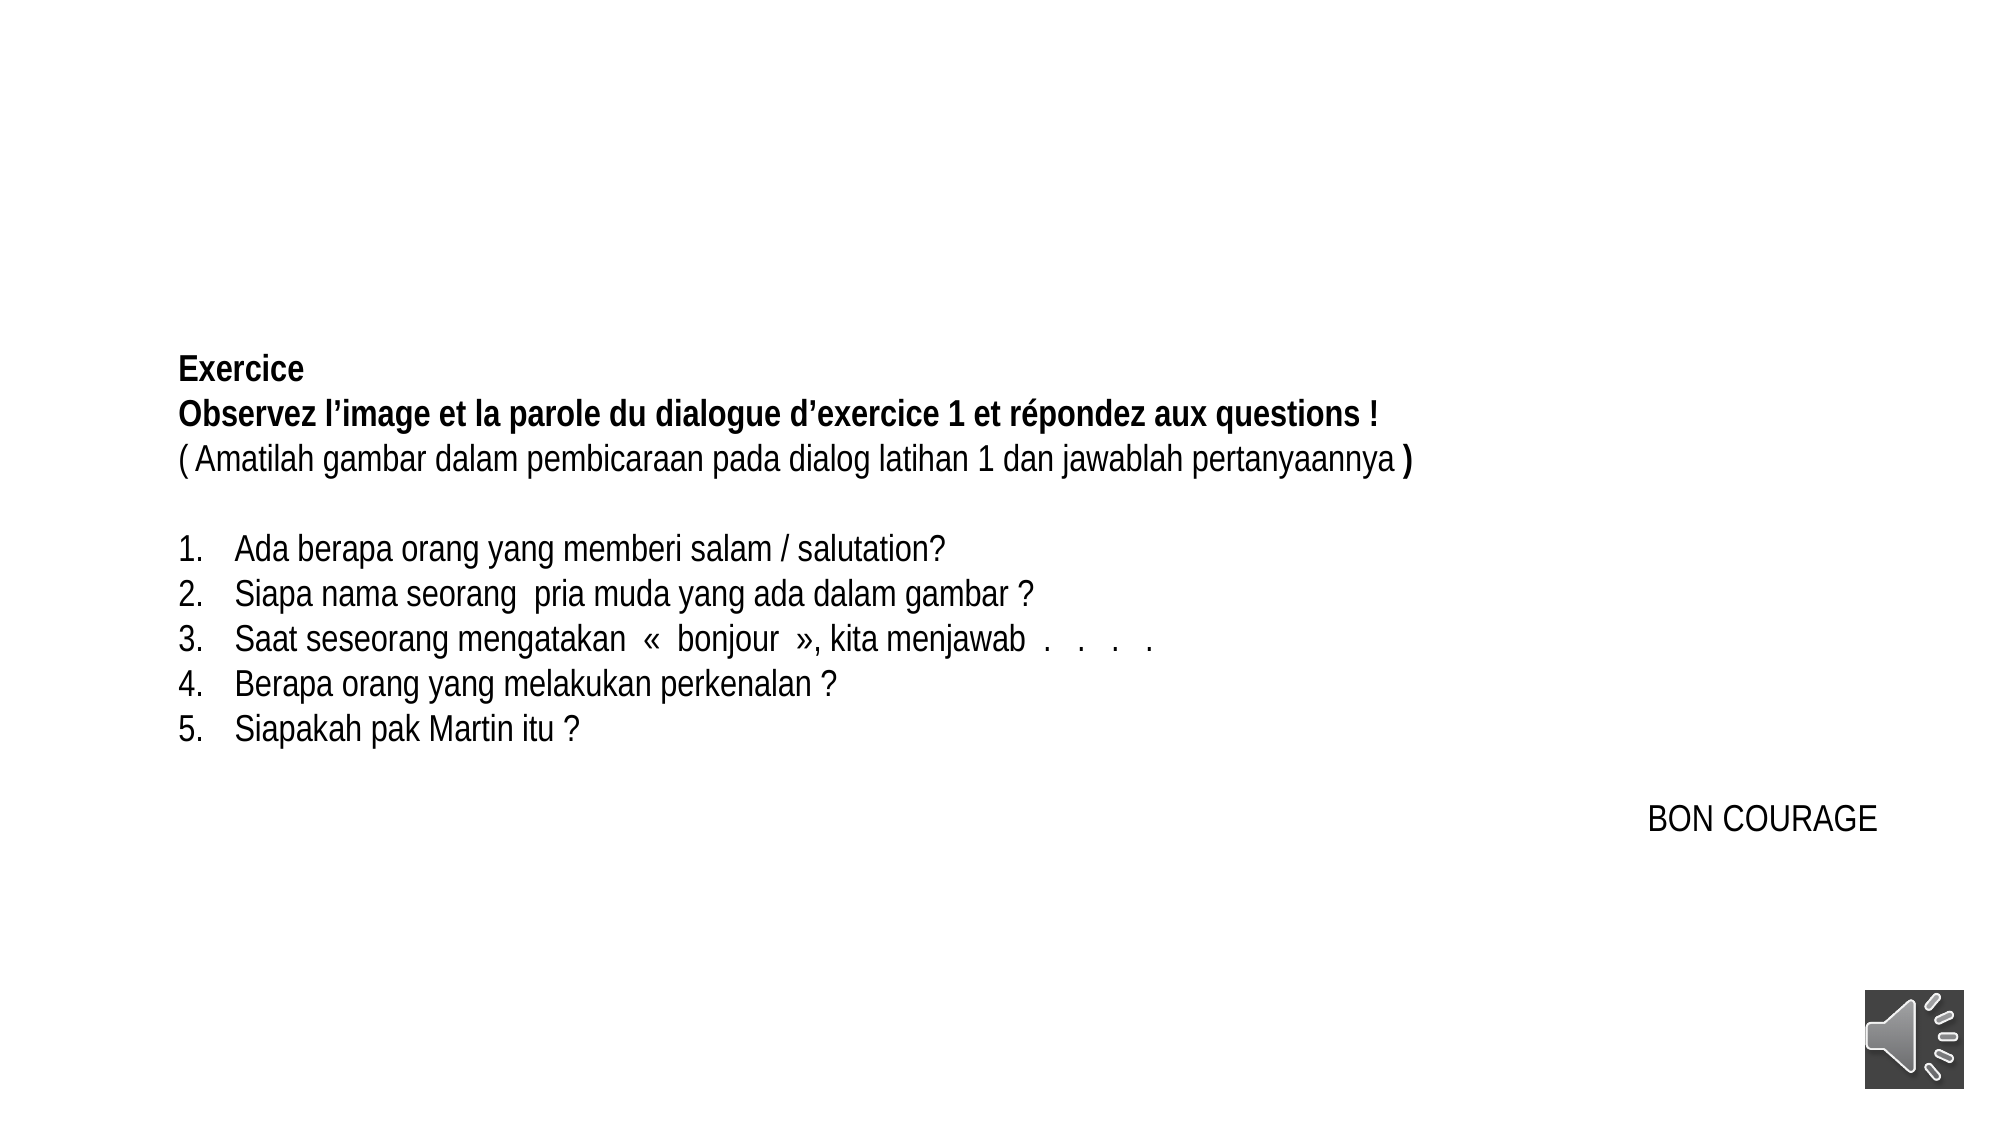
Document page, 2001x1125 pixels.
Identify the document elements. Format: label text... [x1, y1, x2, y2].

picture [1864, 989, 1965, 1090]
text_box Exercice Observez l’image et la parole du dialogue d’exercice 1 et répondez aux questions ! ( Amatilah gambar dalam pembicaraan pada dialog latihan 1 dan jawablah pertanyaannya ) Ada berapa orang yang memberi salam / salutation? Siapa nama seorang pria muda yang ada dalam gambar ? Saat seseorang mengatakan « bonjour », kita menjawab . . . . Berapa orang yang melakukan perkenalan ? Siapakah pak Martin itu ? BON COURAGE [163, 336, 1894, 847]
